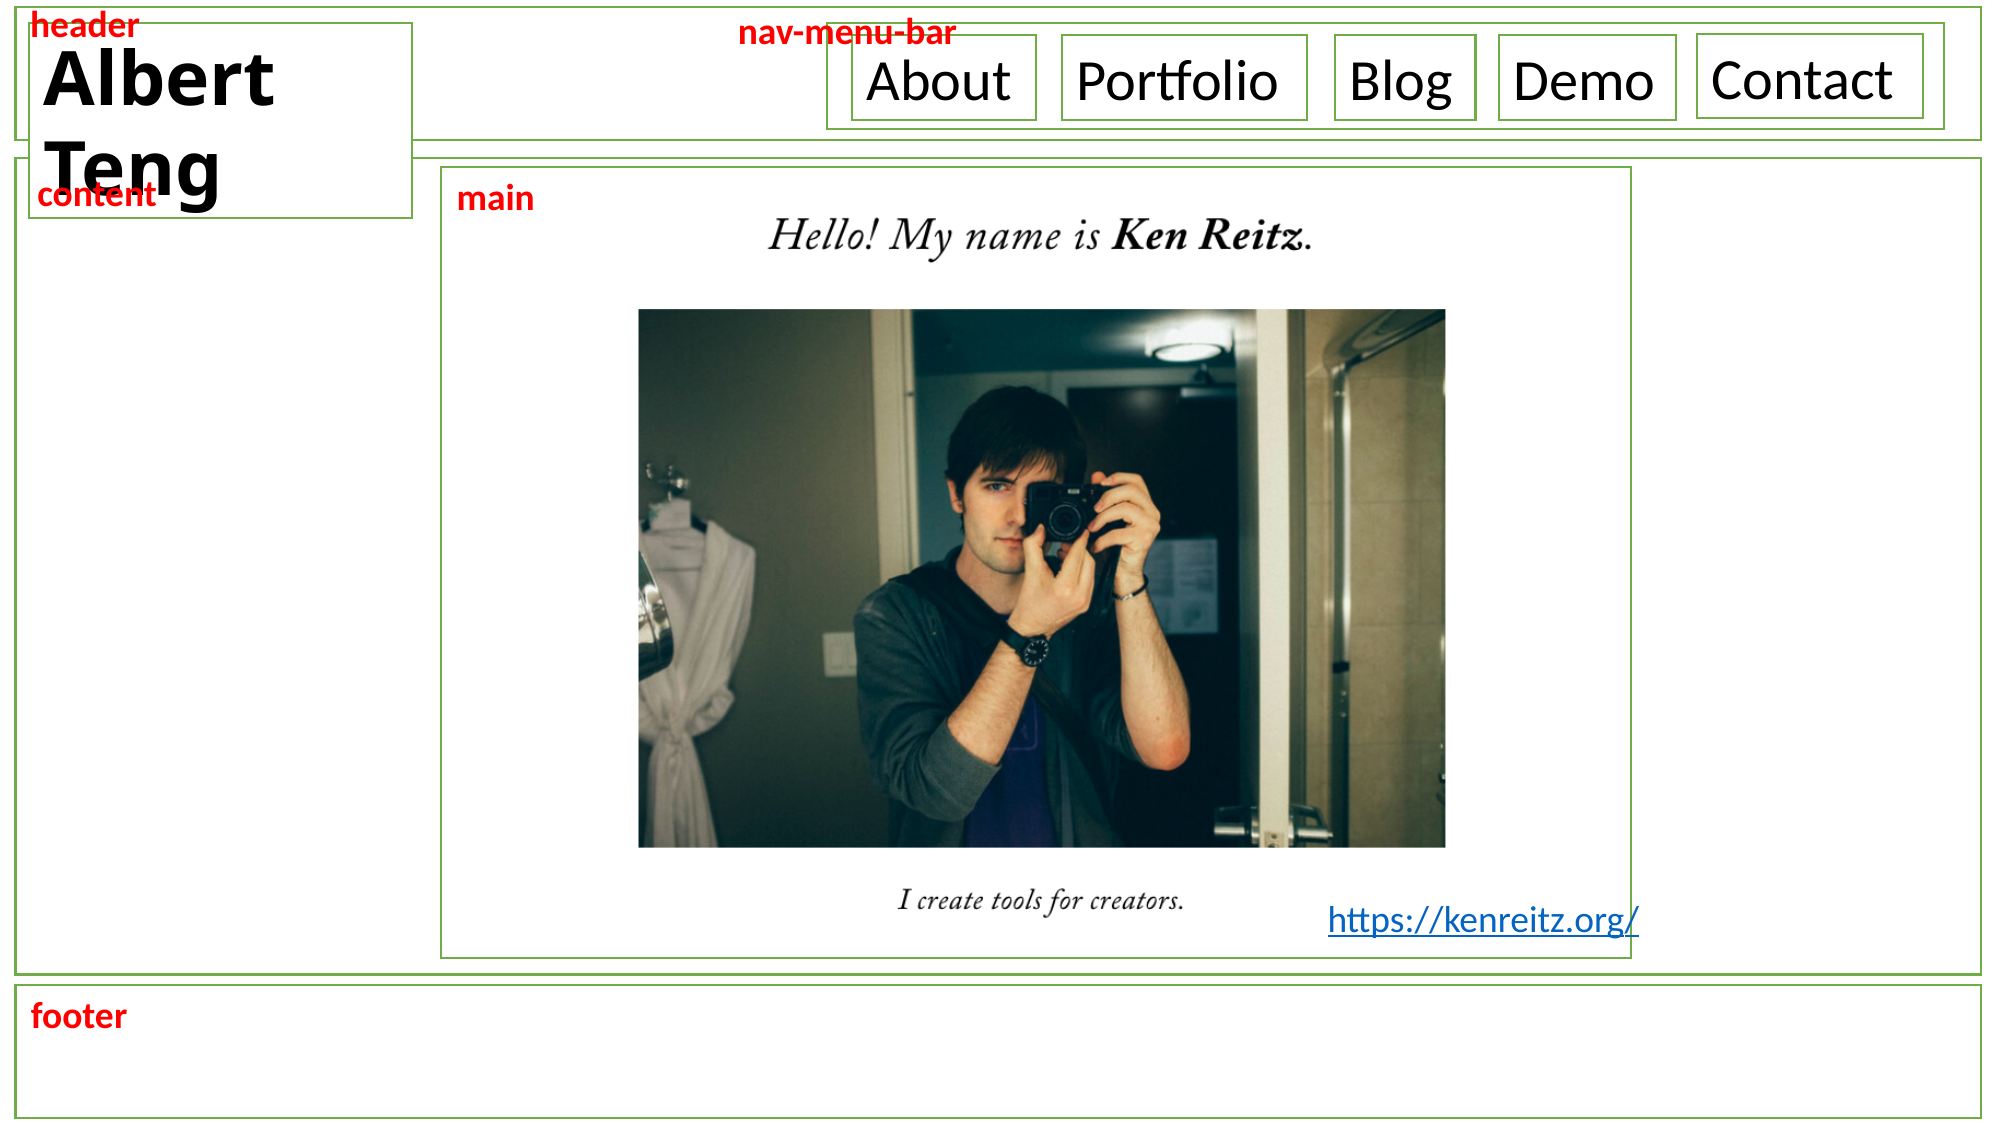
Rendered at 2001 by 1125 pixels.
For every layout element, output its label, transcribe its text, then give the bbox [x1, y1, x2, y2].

text_box footer [16, 983, 143, 1044]
text_box [440, 166, 1632, 959]
text_box nav-menu-bar [723, 0, 973, 60]
picture [550, 180, 1522, 945]
text_box Portfolio [1061, 34, 1308, 121]
text_box header [15, 0, 155, 53]
text_box [826, 22, 1945, 130]
text_box main [441, 165, 550, 225]
text_box Demo [1498, 34, 1677, 121]
text_box [14, 6, 28, 141]
text_box content [22, 161, 173, 222]
text_box [14, 984, 1982, 1119]
text_box Contact [1696, 33, 1924, 119]
text_box Blog [1334, 34, 1477, 121]
text_box https://kenreitz.org/ [1312, 887, 1655, 948]
text_box About [851, 34, 1037, 121]
text_box [14, 157, 1982, 976]
text_box Albert Teng [28, 22, 413, 219]
text_box [155, 6, 1982, 141]
